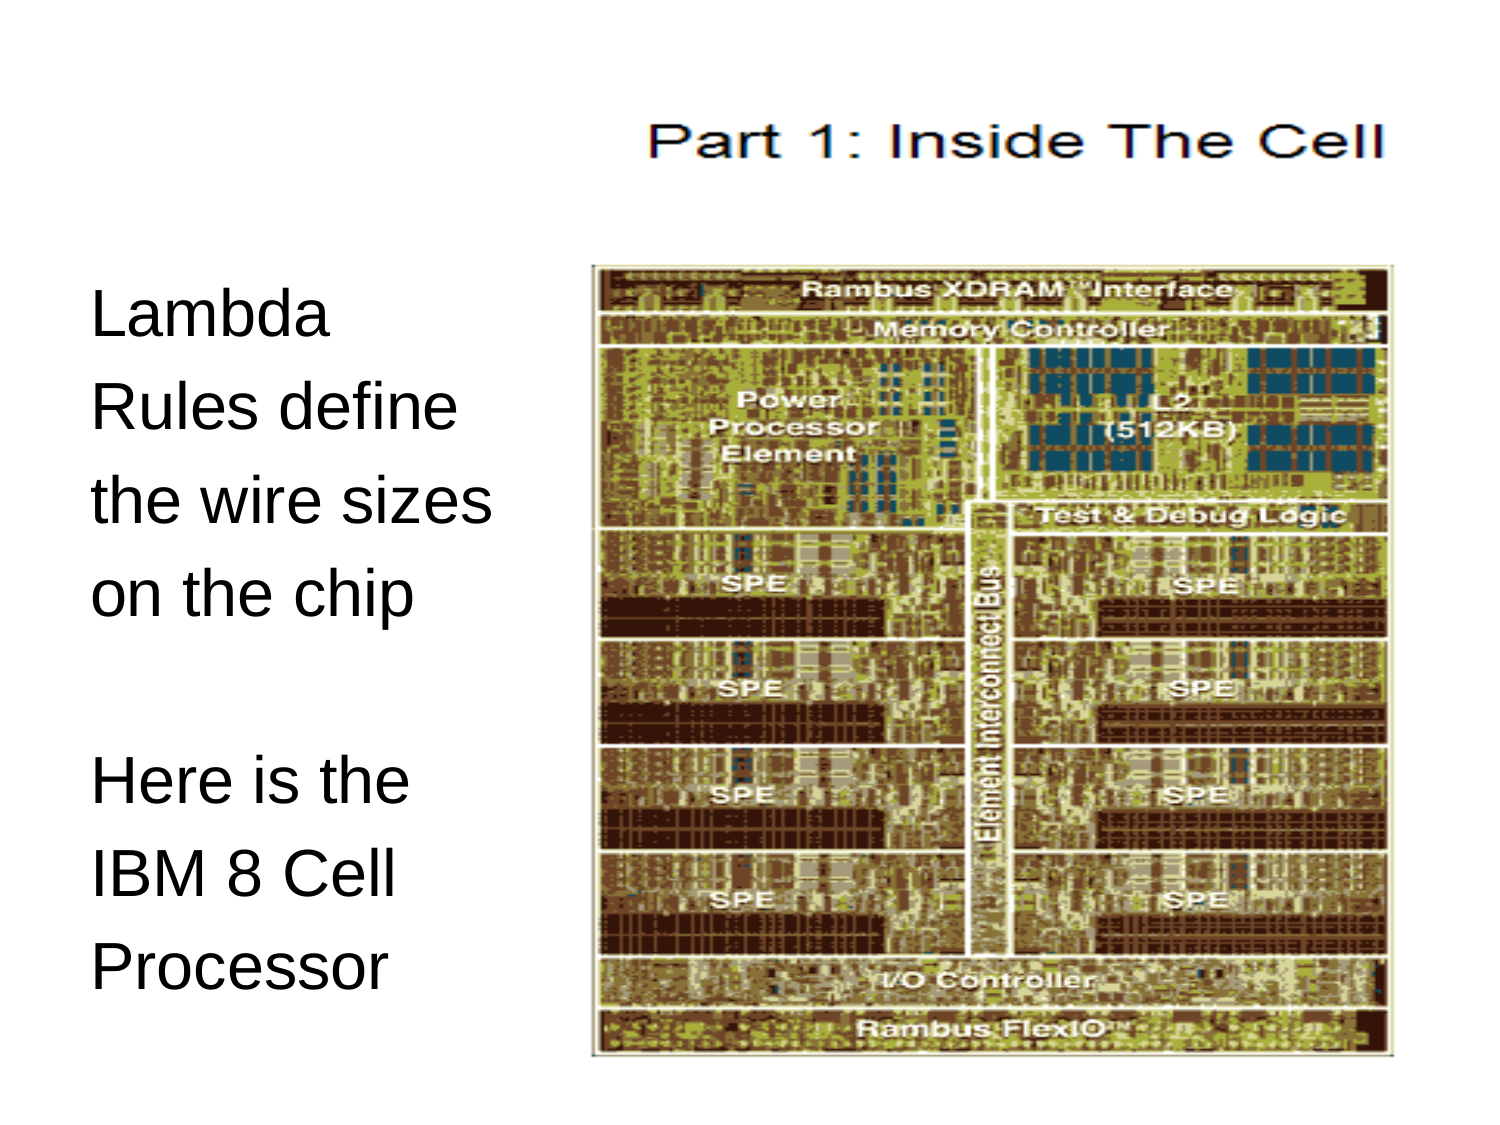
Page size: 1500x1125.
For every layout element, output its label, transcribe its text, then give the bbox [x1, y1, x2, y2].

list Lambda Rules define the wire sizes on the chip Here is the IBM 8 Cell Processor [75, 262, 507, 1005]
picture [512, 104, 1488, 1079]
